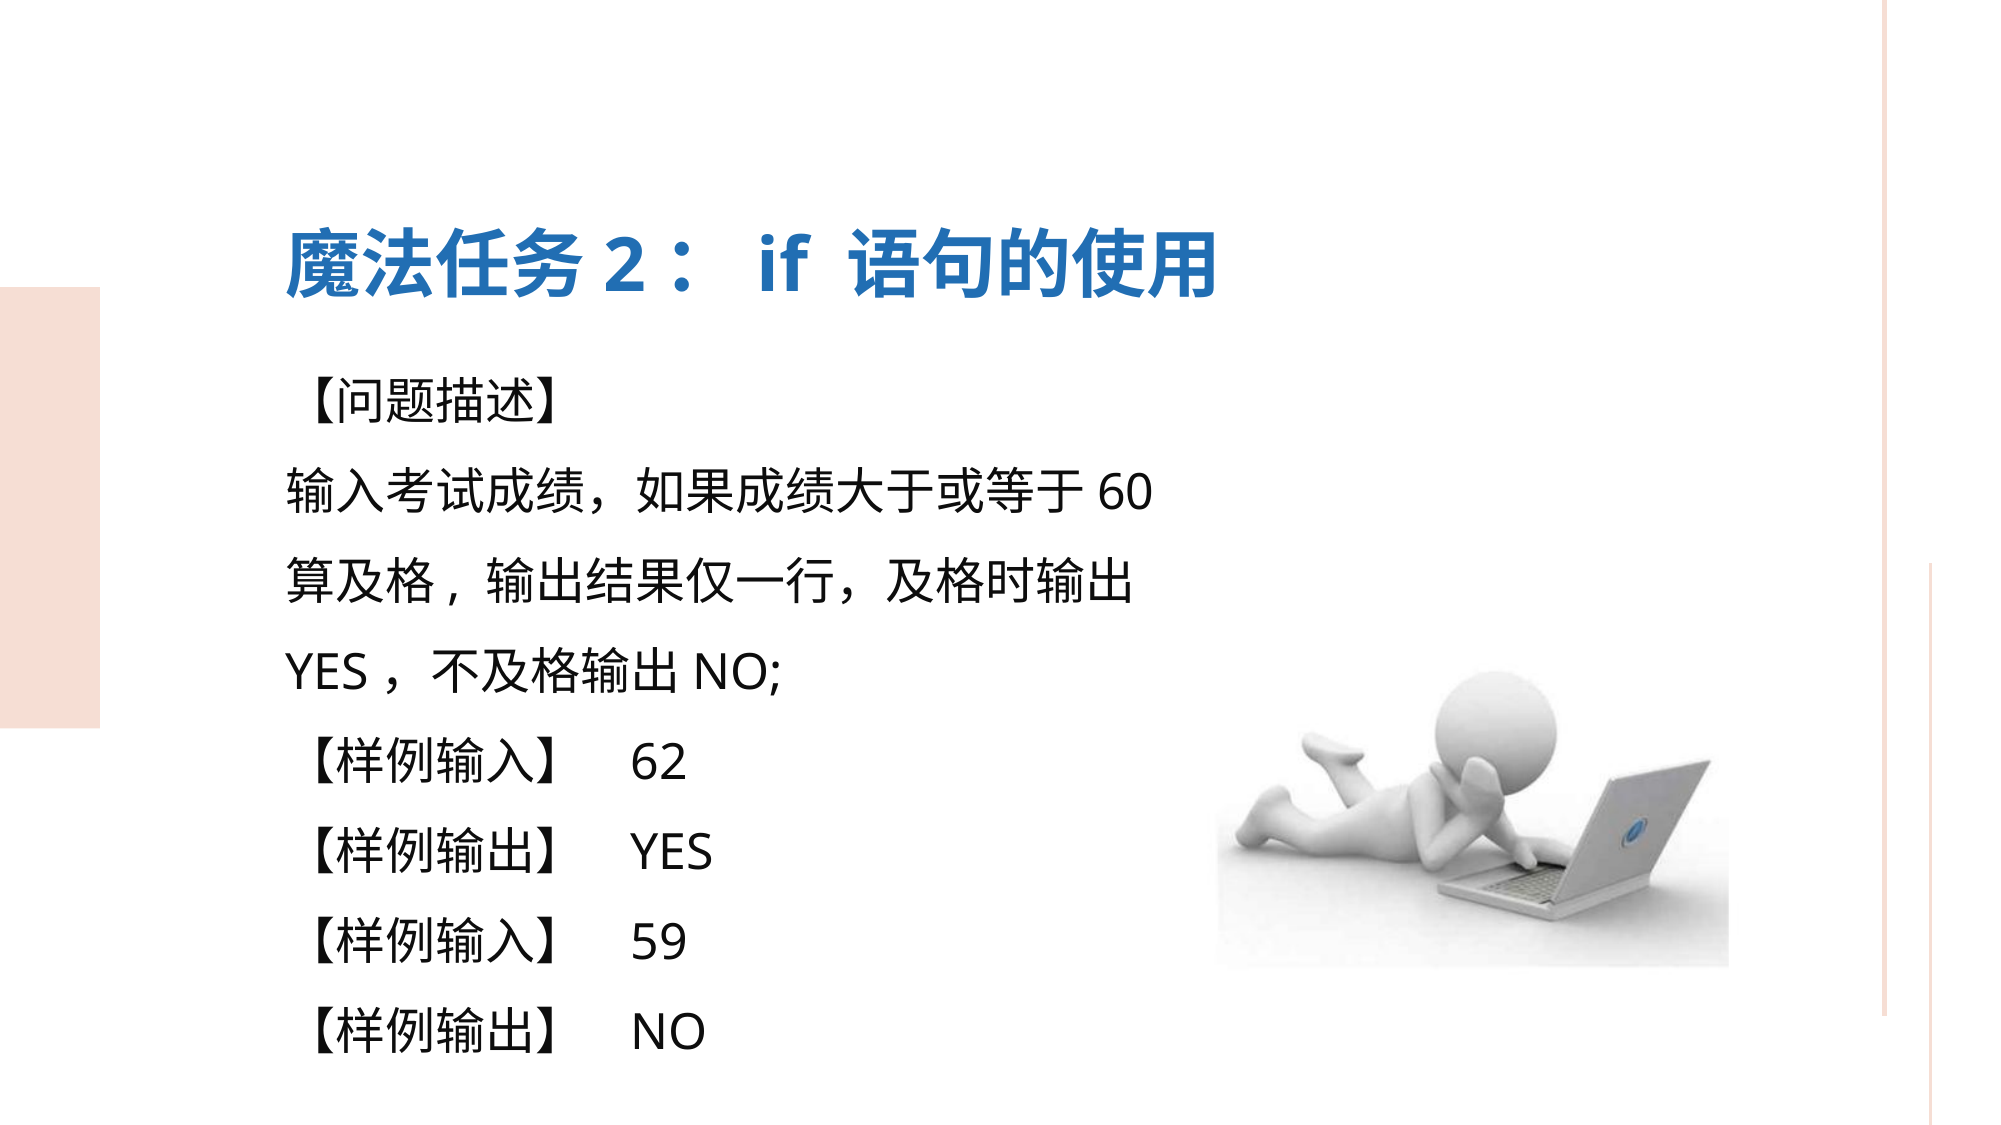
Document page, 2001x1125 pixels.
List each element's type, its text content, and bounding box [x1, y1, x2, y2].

text_box 魔法任务2：if 语句的使用 [270, 209, 1309, 314]
text_box 【问题描述】 输入考试成绩，如果成绩大于或等于60算及格, 输出结果仅一行，及格时输出YES，不及格输出NO; 【样例输入】 62 【样例输出】 YES 【样例输入】 59 【样例输出】 NO [270, 332, 1177, 1067]
picture [1148, 573, 1774, 1017]
